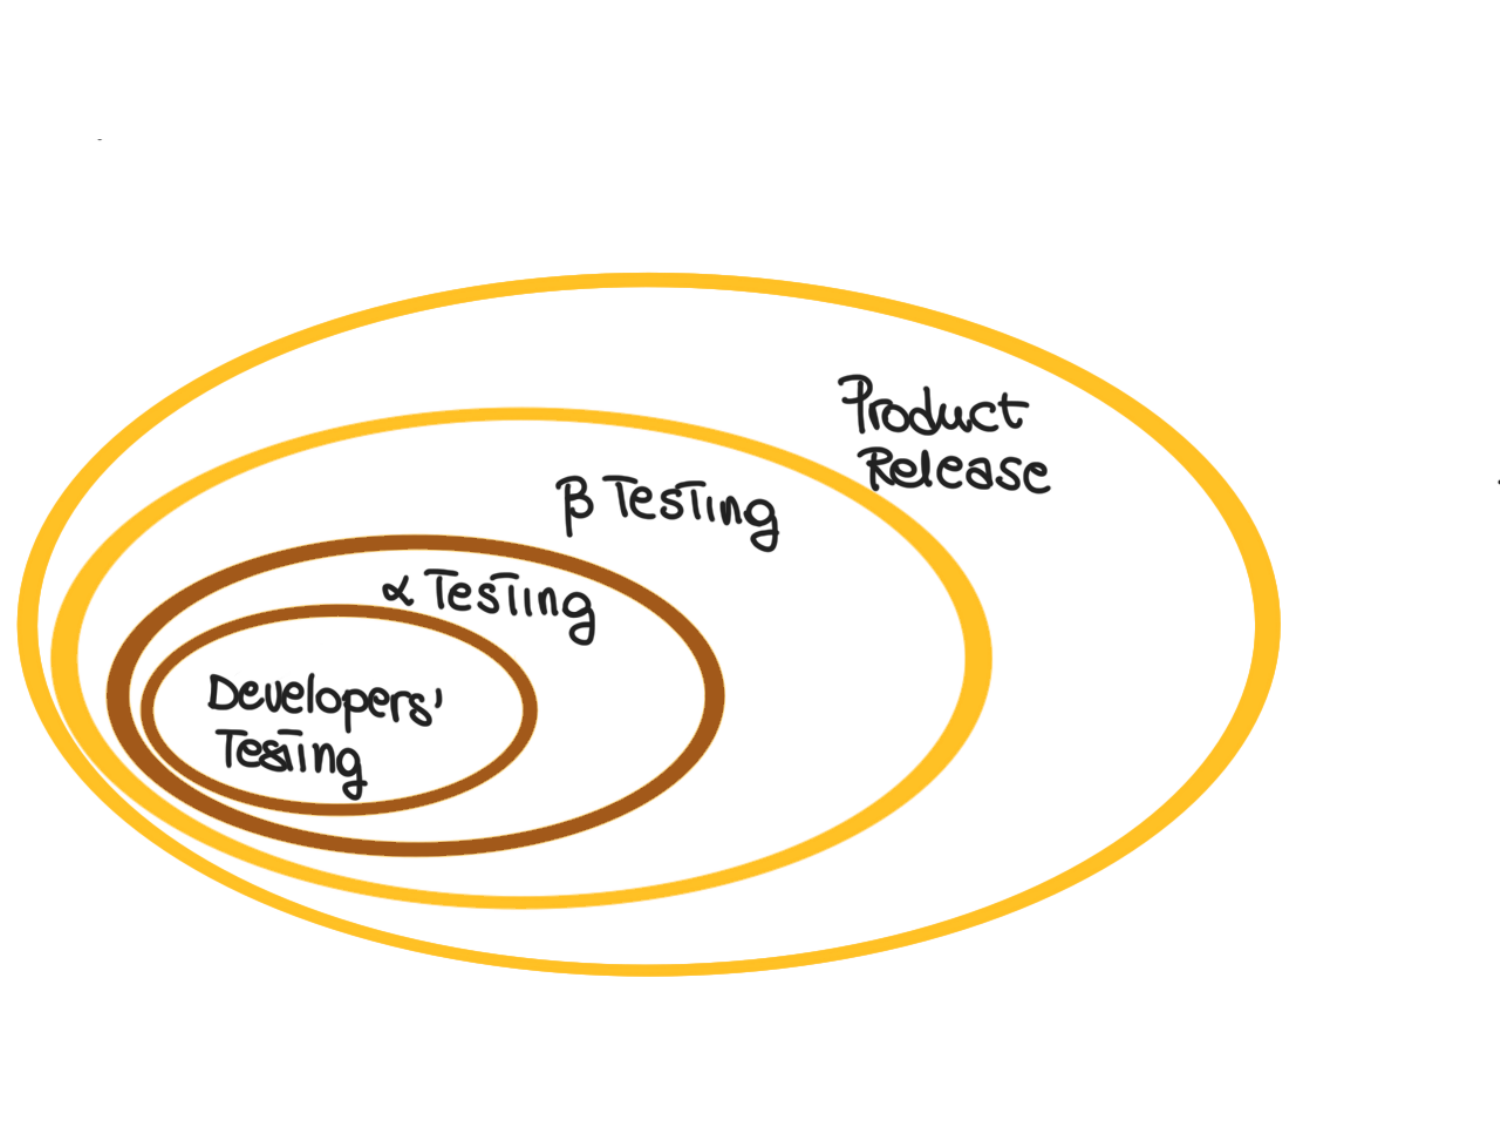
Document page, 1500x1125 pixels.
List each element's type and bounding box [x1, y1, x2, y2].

picture [0, 139, 1500, 984]
